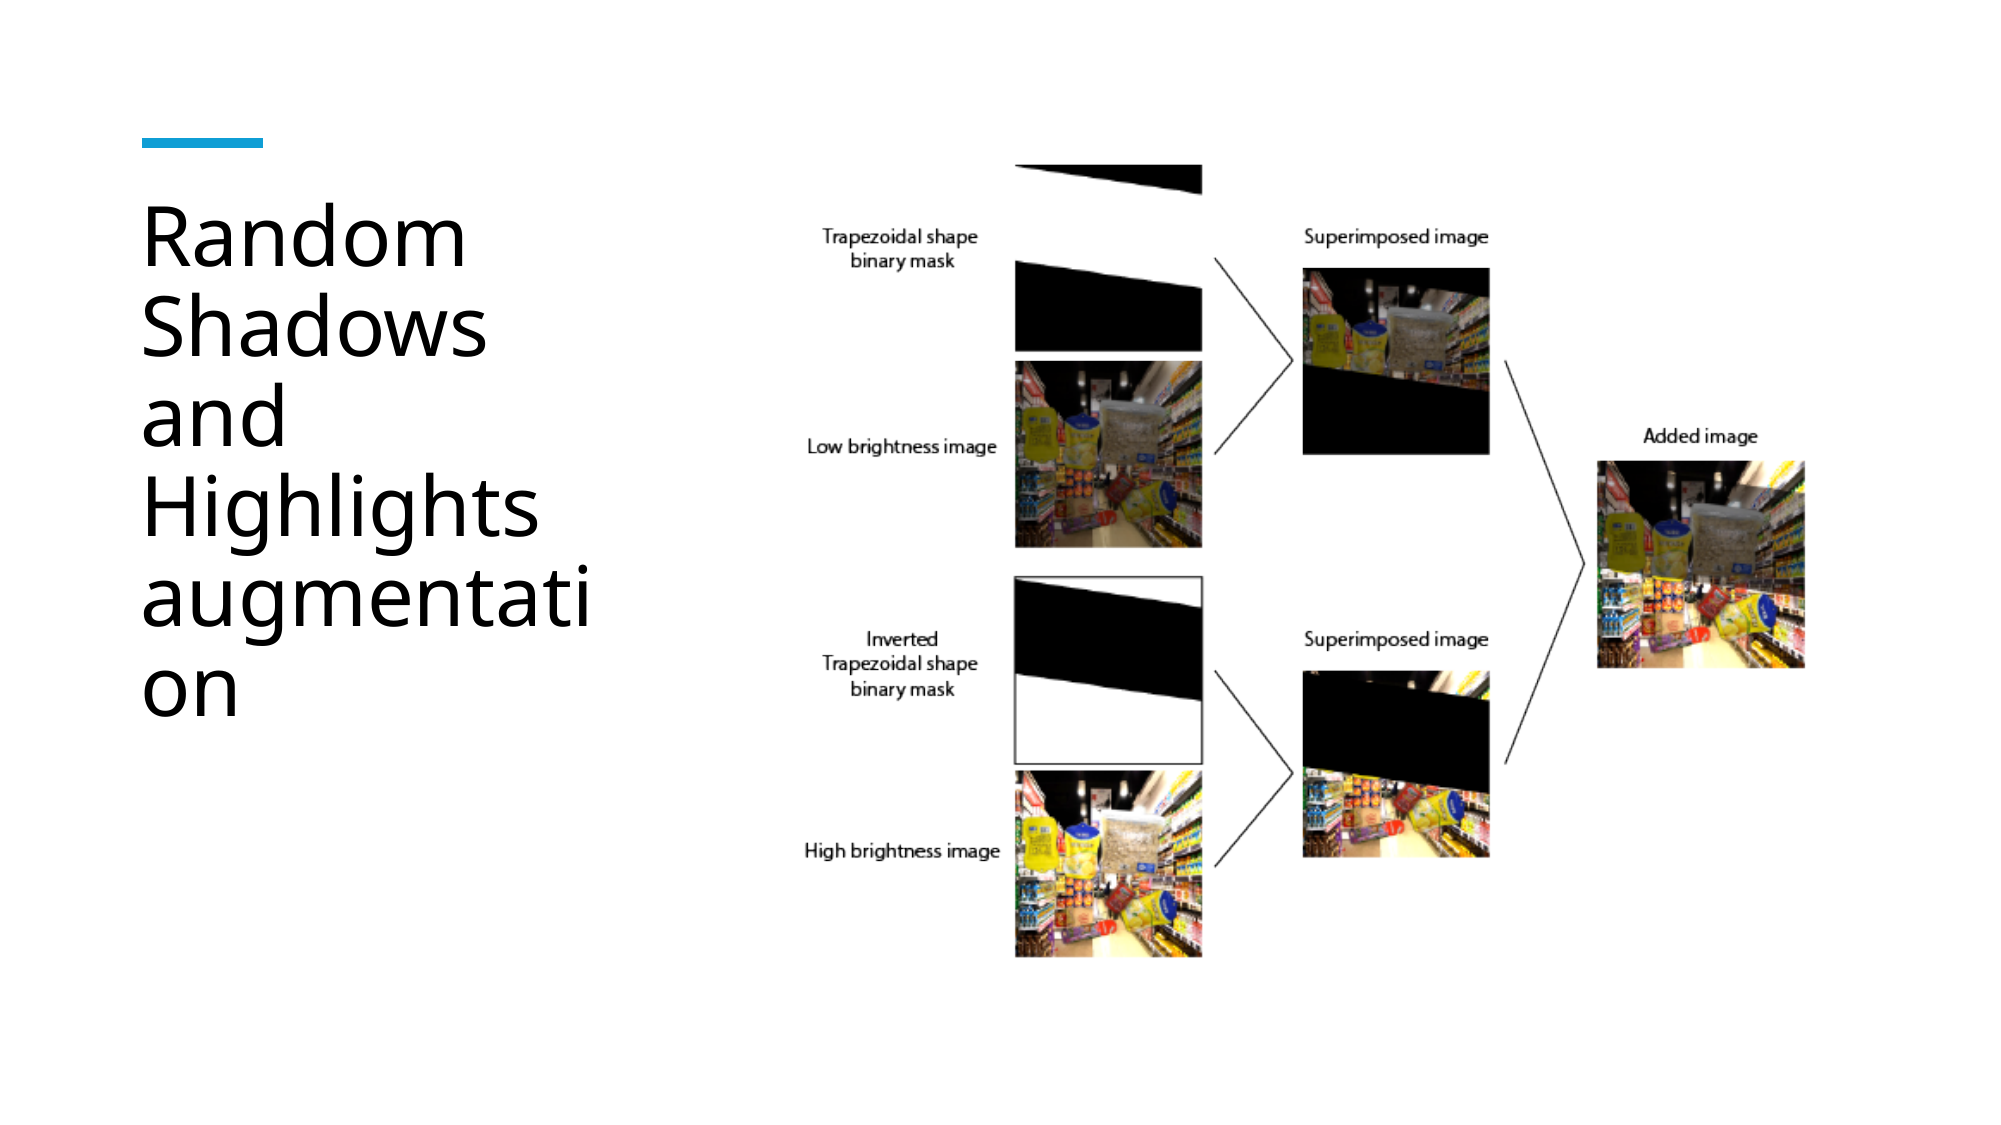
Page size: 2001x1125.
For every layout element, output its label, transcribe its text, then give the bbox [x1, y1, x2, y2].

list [756, 150, 1859, 978]
title Random Shadows and Highlights augmentation [125, 187, 656, 758]
